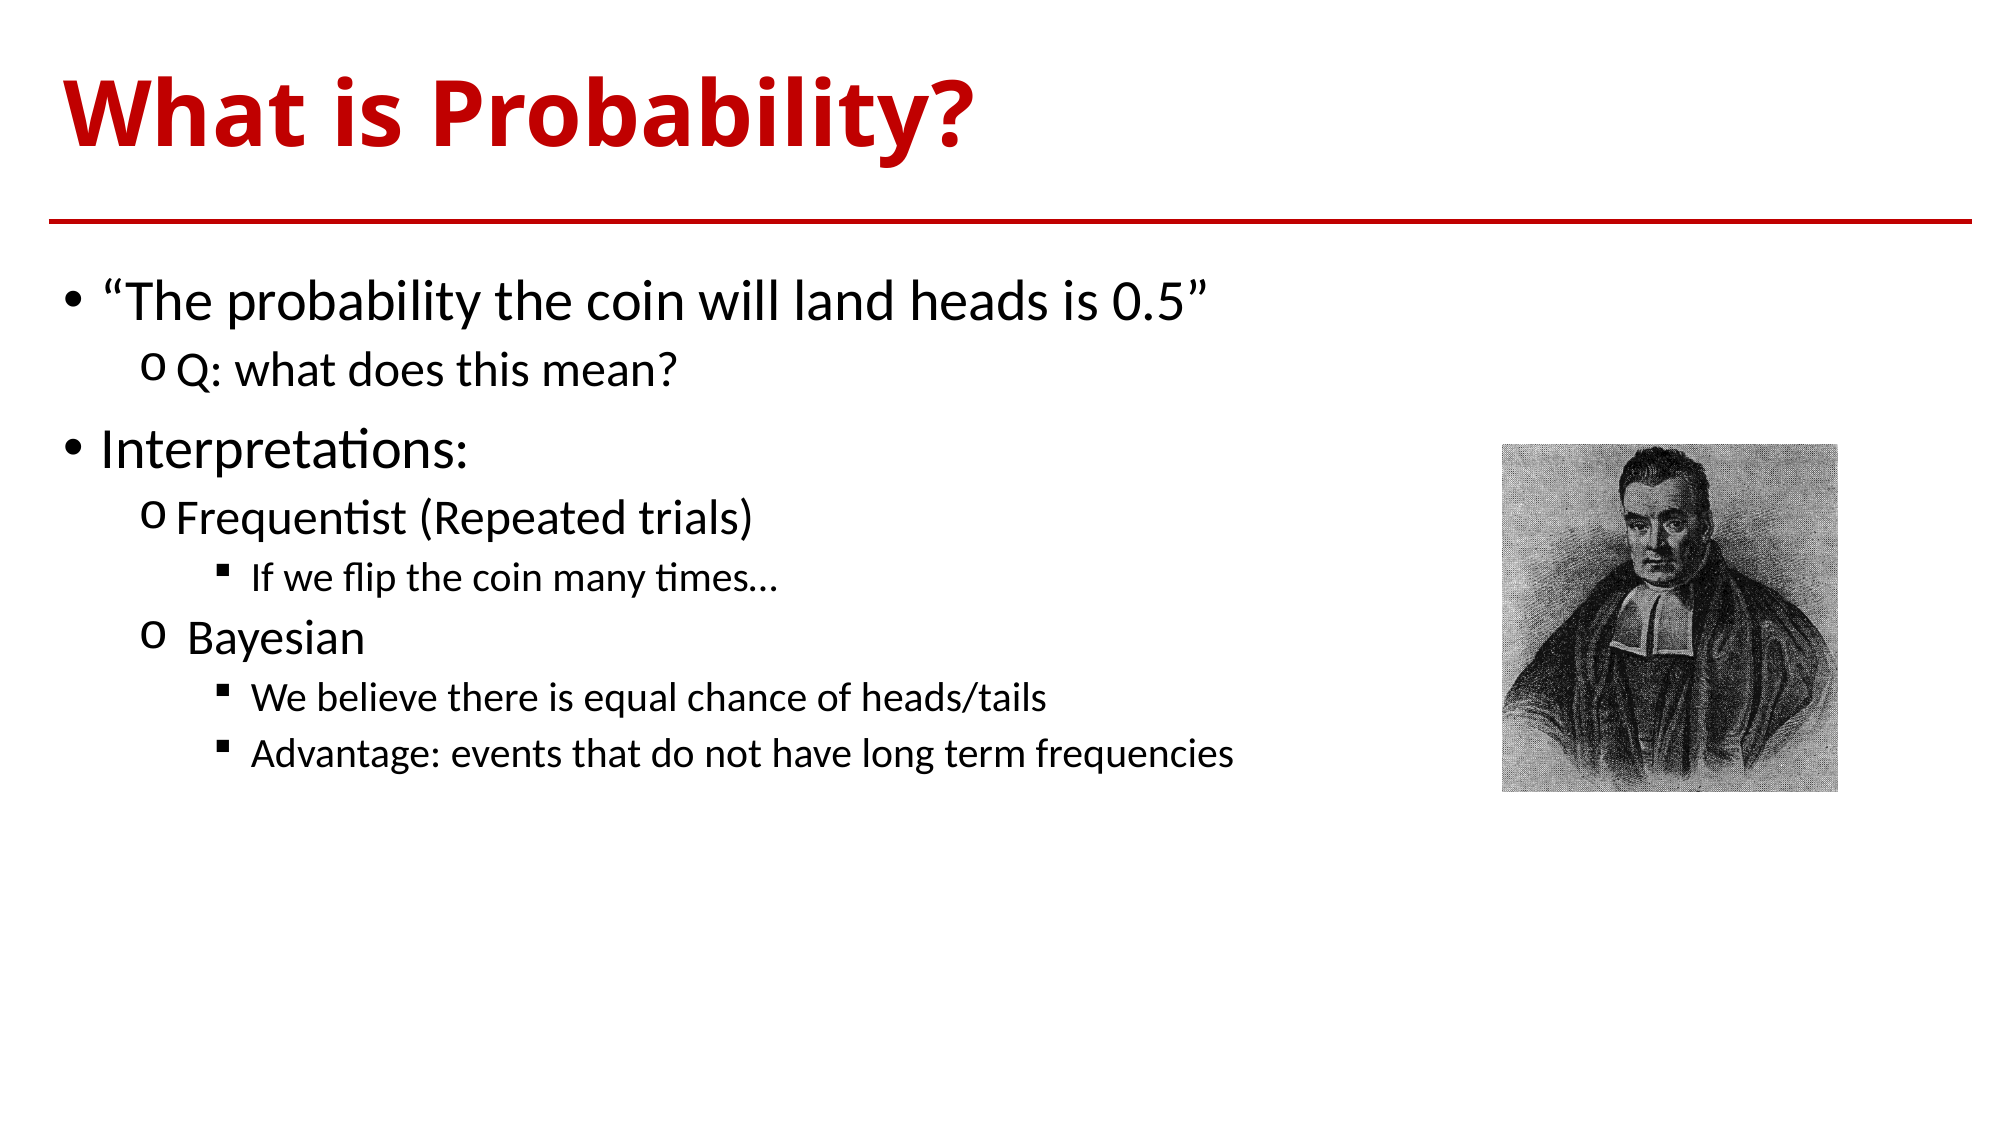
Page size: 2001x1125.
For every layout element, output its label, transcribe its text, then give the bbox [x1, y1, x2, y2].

list “The probability the coin will land heads is 0.5” Q: what does this mean? Interpretations: Frequentist (Repeated trials) If we flip the coin many times… Bayesian We believe there is equal chance of heads/tails Advantage: events that do not have long term frequencies [48, 262, 1972, 1005]
title What is Probability? [48, 41, 1972, 192]
picture [1502, 444, 1838, 792]
